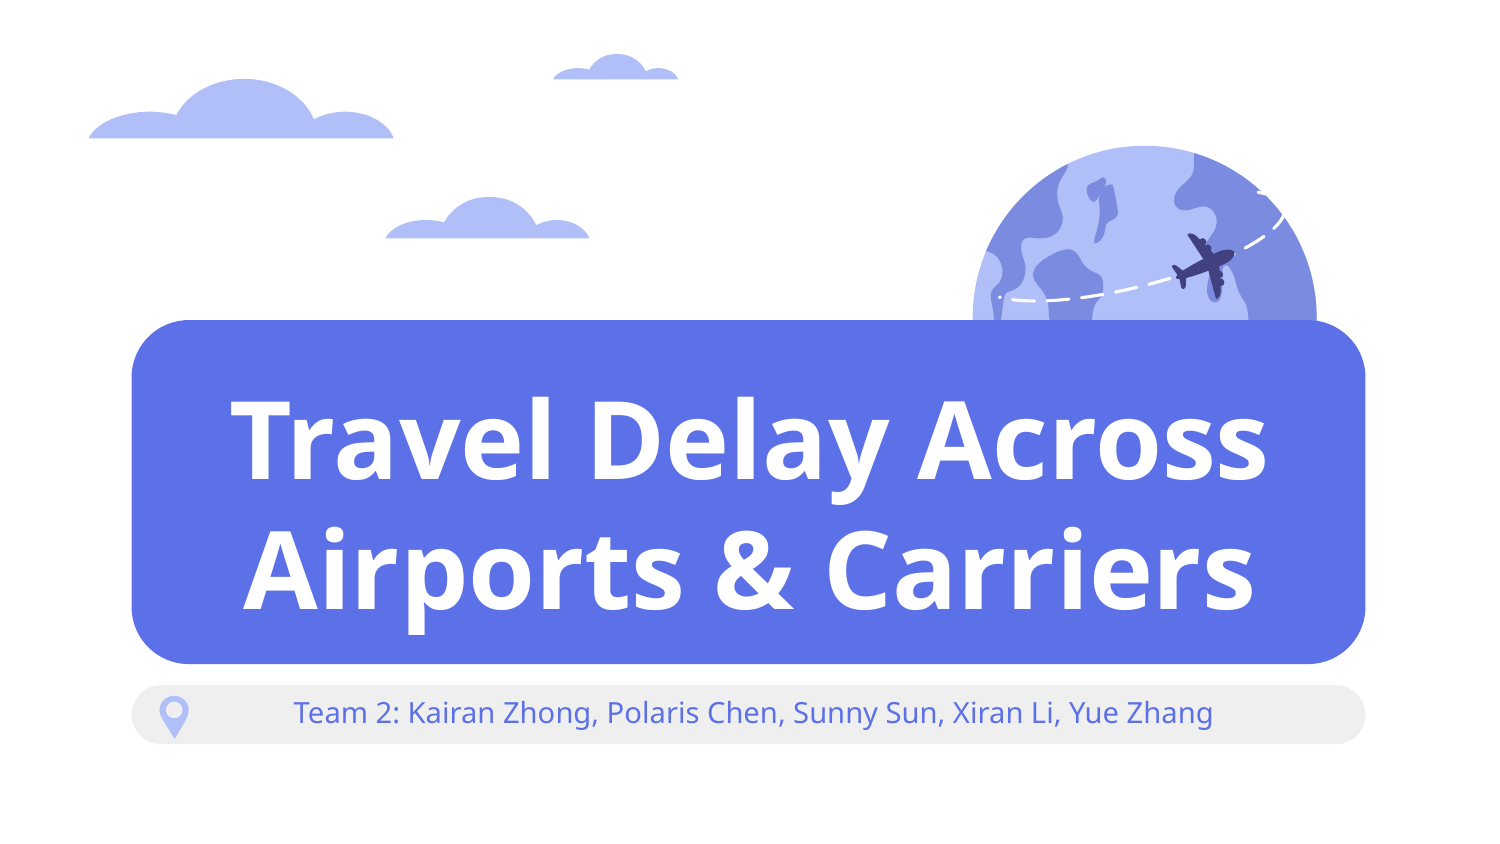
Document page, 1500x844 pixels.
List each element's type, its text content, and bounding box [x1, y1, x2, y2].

subtitle Team 2: Kairan Zhong, Polaris Chen, Sunny Sun, Xiran Li, Yue Zhang [223, 679, 1285, 756]
title Travel Delay Across Airports & Carriers [177, 309, 1323, 647]
